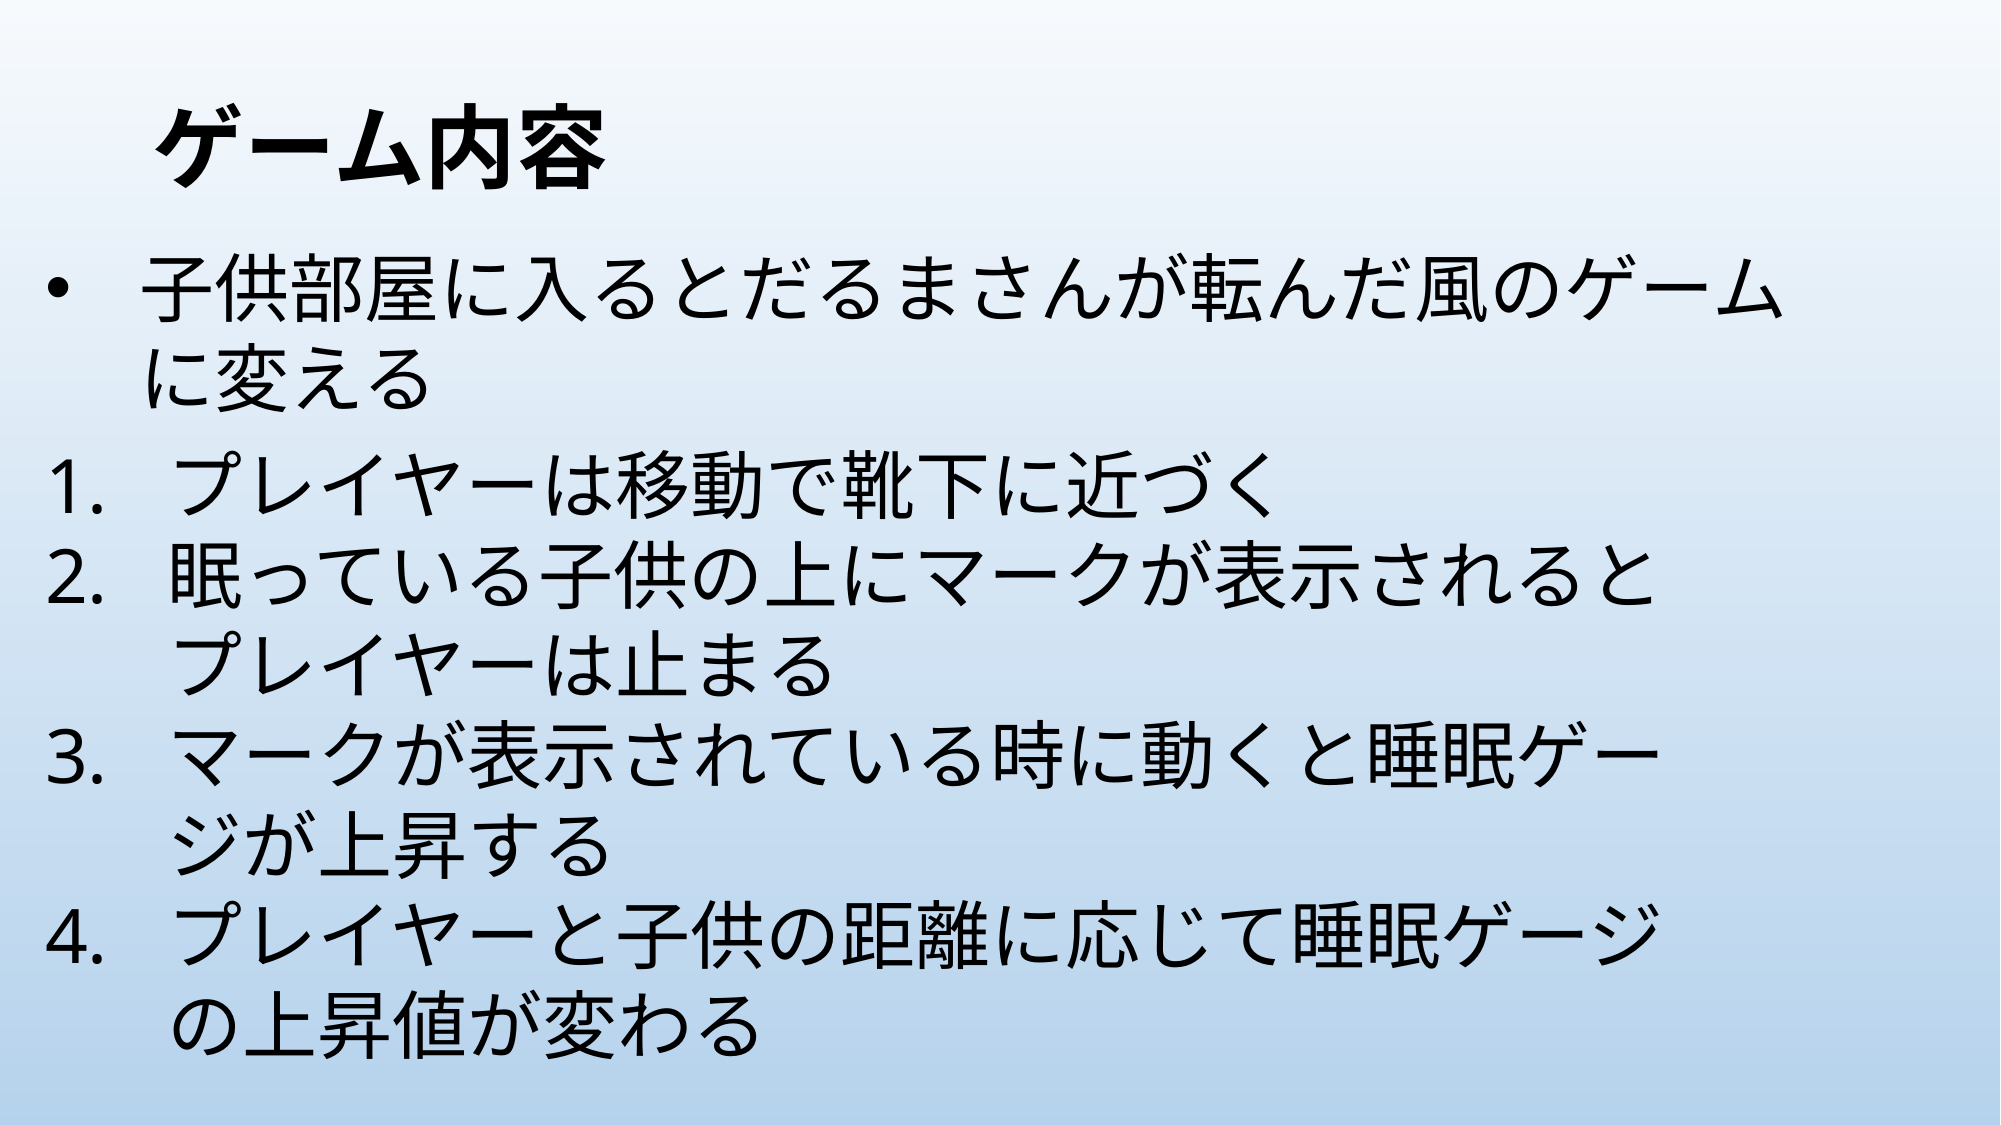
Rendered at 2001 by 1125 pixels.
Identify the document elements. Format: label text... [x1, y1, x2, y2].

text_box 子供部屋に入るとだるまさんが転んだ風のゲームに変える [31, 233, 1839, 429]
title ゲーム内容 [137, 43, 1863, 261]
text_box プレイヤーは移動で靴下に近づく 眠っている子供の上にマークが表示されるとプレイヤーは止まる マークが表示されている時に動くと睡眠ゲージが上昇する プレイヤーと子供の距離に応じて睡眠ゲージの上昇値が変わる [31, 430, 1699, 1076]
